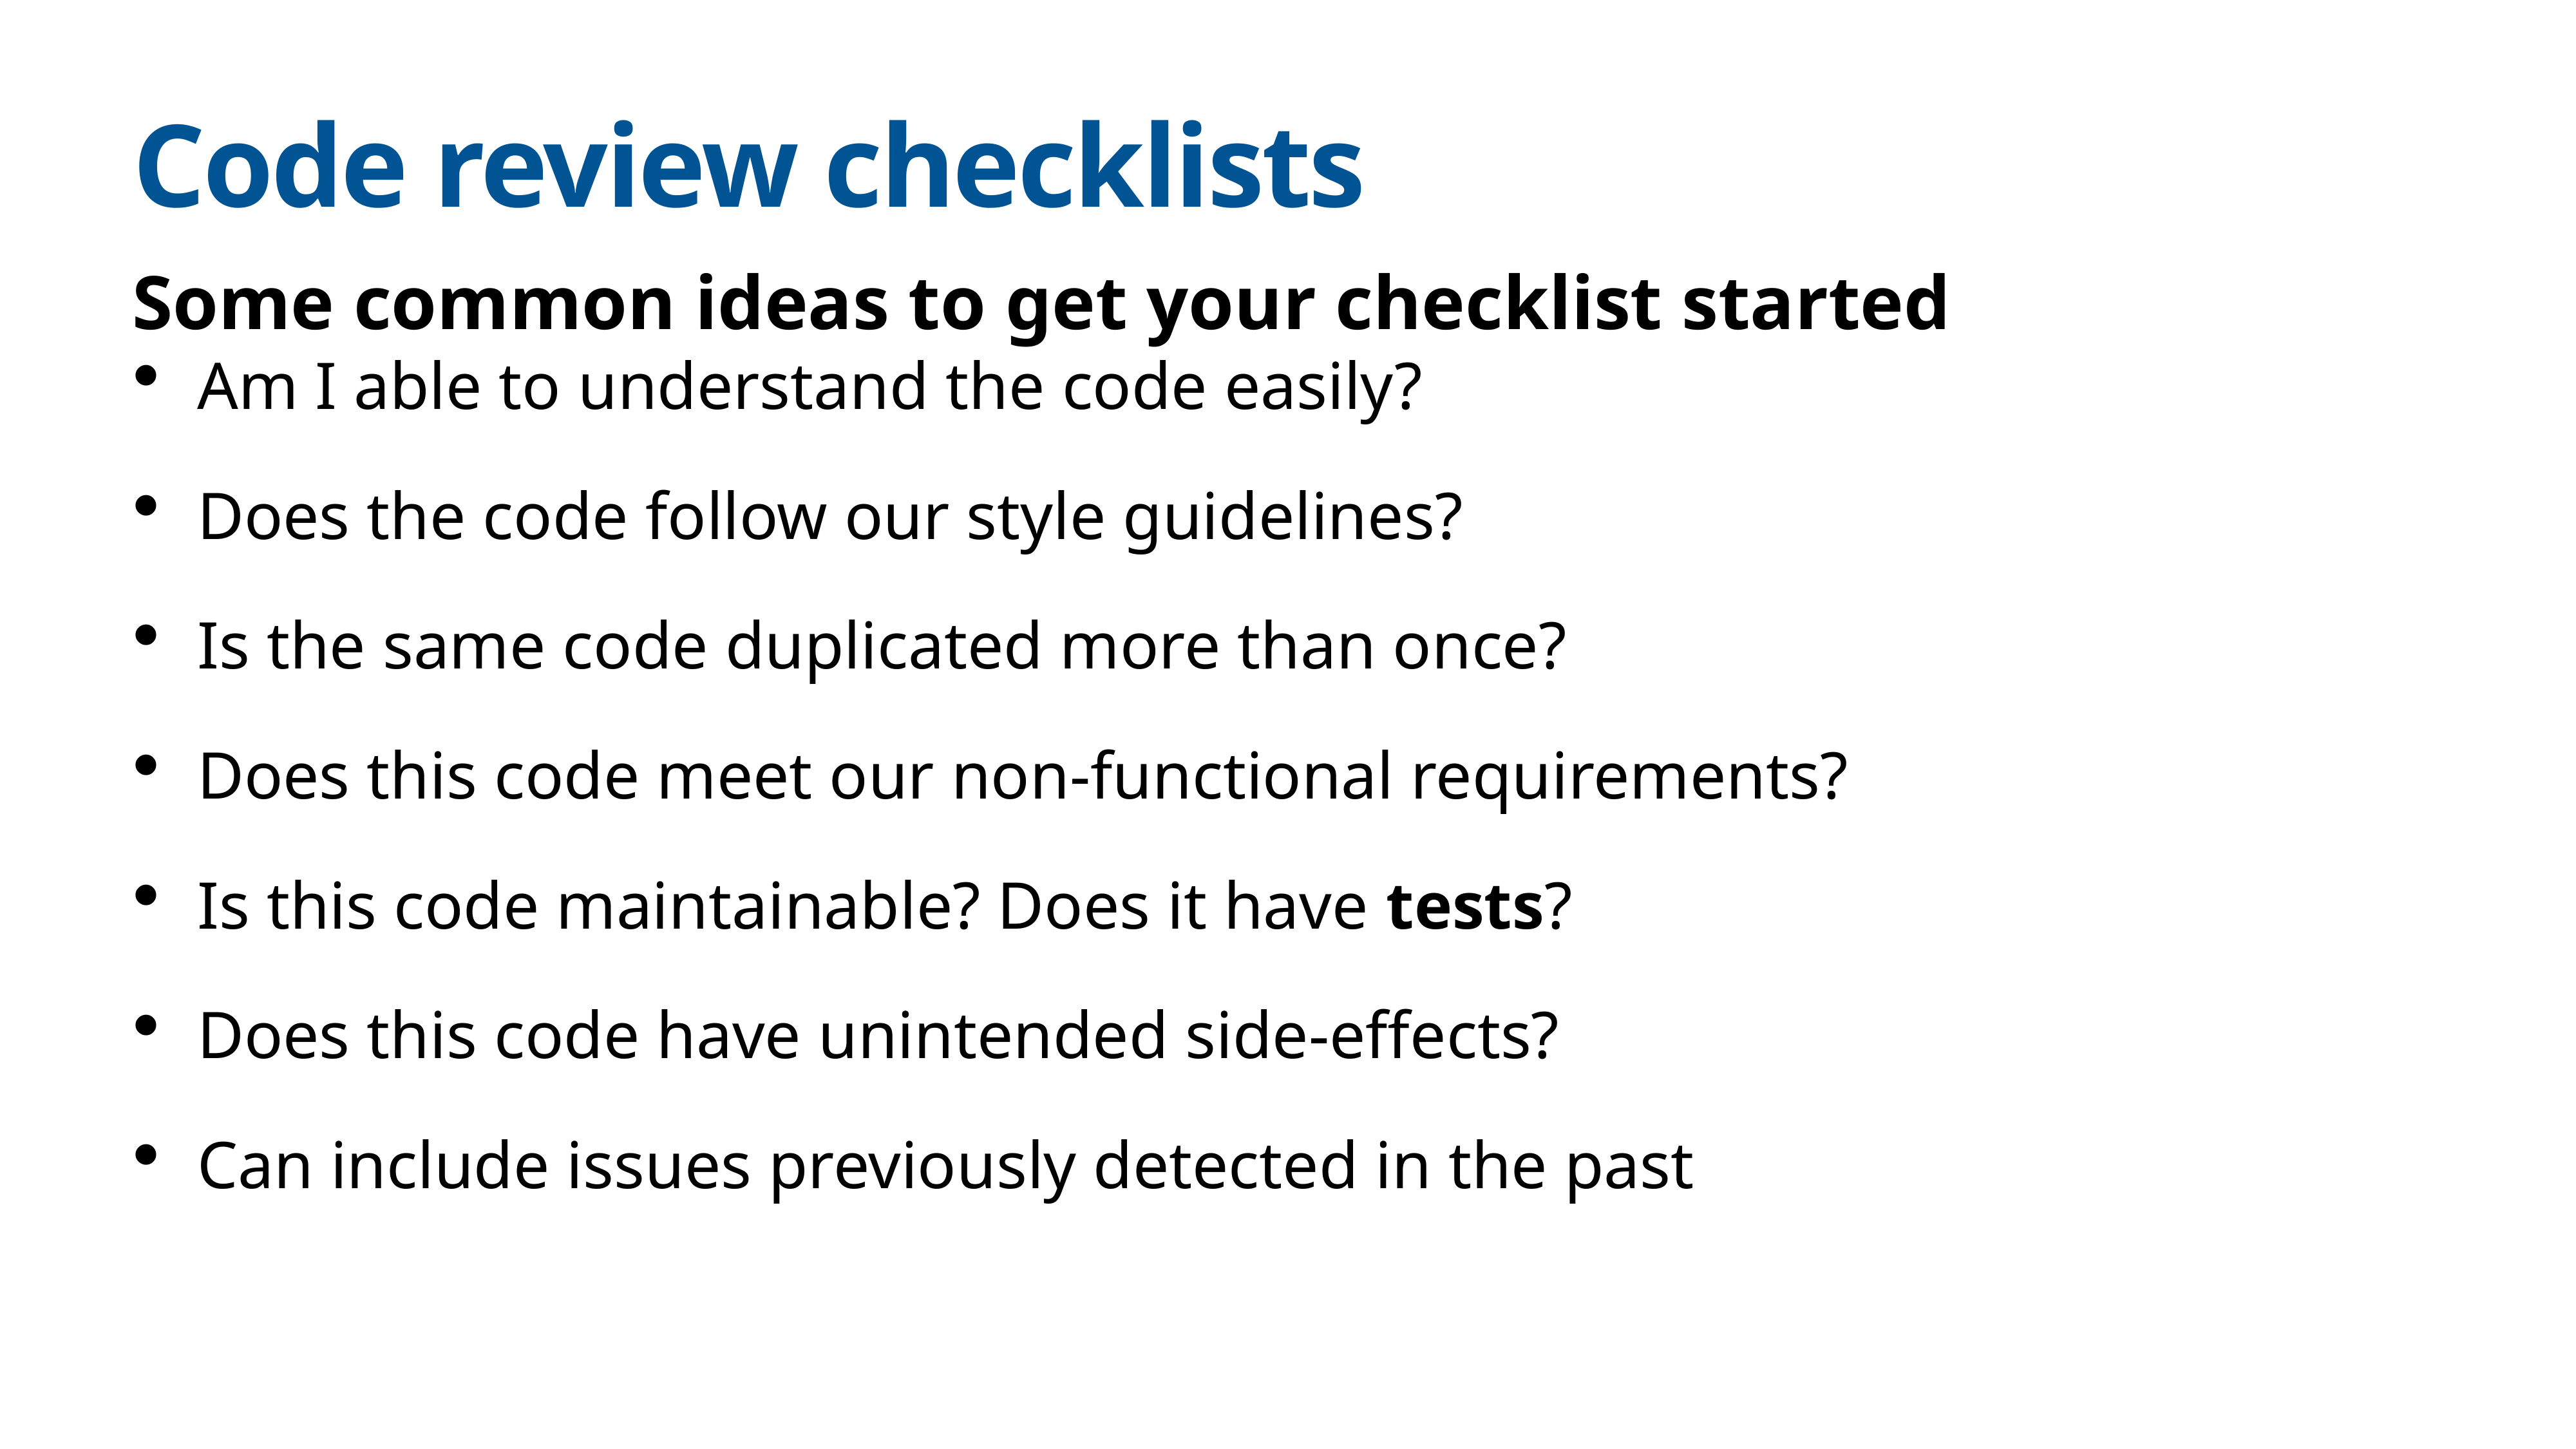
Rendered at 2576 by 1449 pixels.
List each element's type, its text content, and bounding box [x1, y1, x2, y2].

title Code review checklists [127, 113, 2449, 250]
list Some common ideas to get your checklist started [127, 250, 2449, 348]
list Am I able to understand the code easily? Does the code follow our style guidelines? Is the same code duplicated more than once? Does this code meet our non-functional requirements? Is this code maintainable? Does it have tests? Does this code have unintended side-effects? Can include issues previously detected in the past [127, 348, 2449, 1221]
